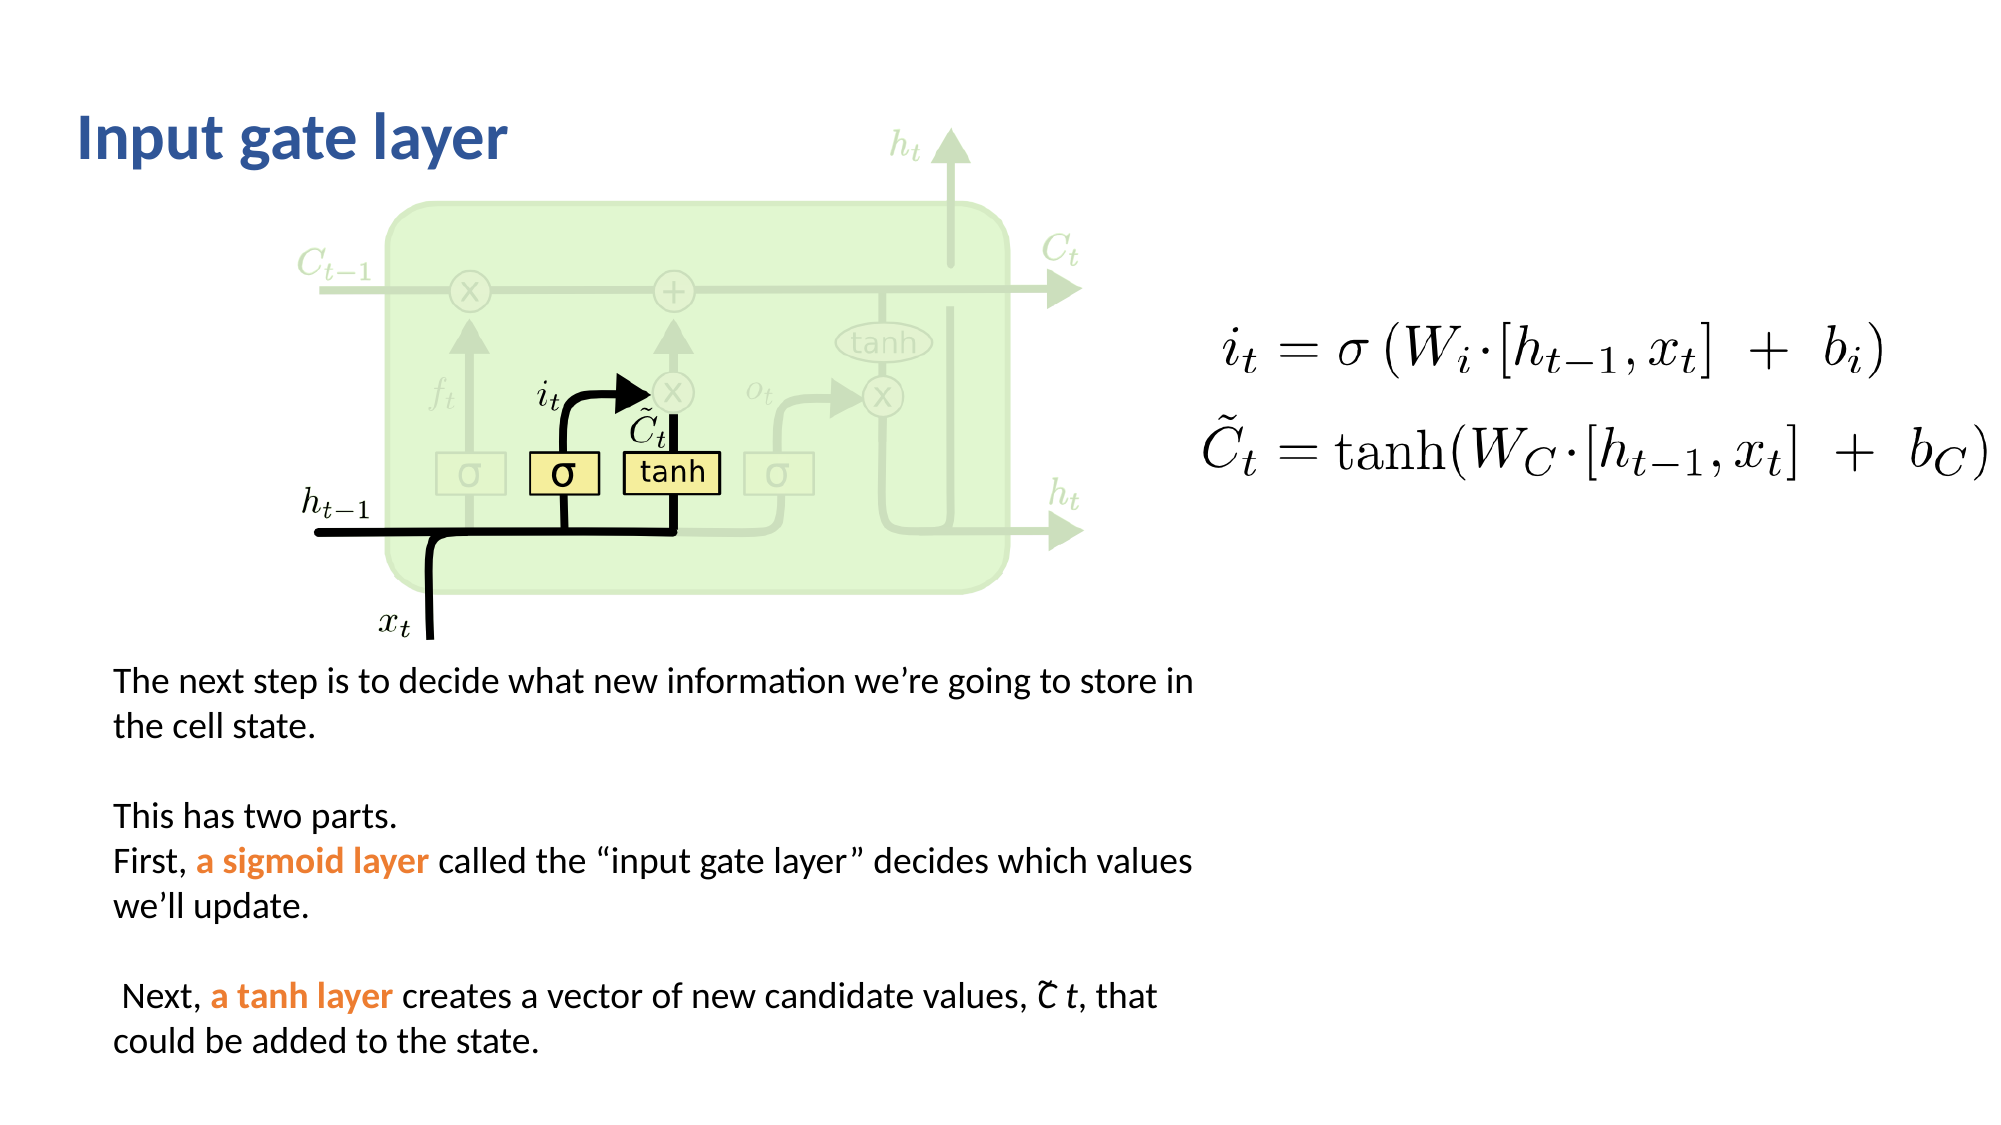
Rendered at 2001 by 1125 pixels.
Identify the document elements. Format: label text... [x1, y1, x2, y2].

picture [276, 115, 2000, 648]
text_box Input gate layer [46, 85, 589, 180]
text_box The next step is to decide what new information we’re going to store in the cell state. This has two parts. First, a sigmoid layer called the “input gate layer” decides which values we’ll update. Next, a tanh layer creates a vector of new candidate values, C̃ t, that could be added to the state. [98, 649, 1220, 1069]
